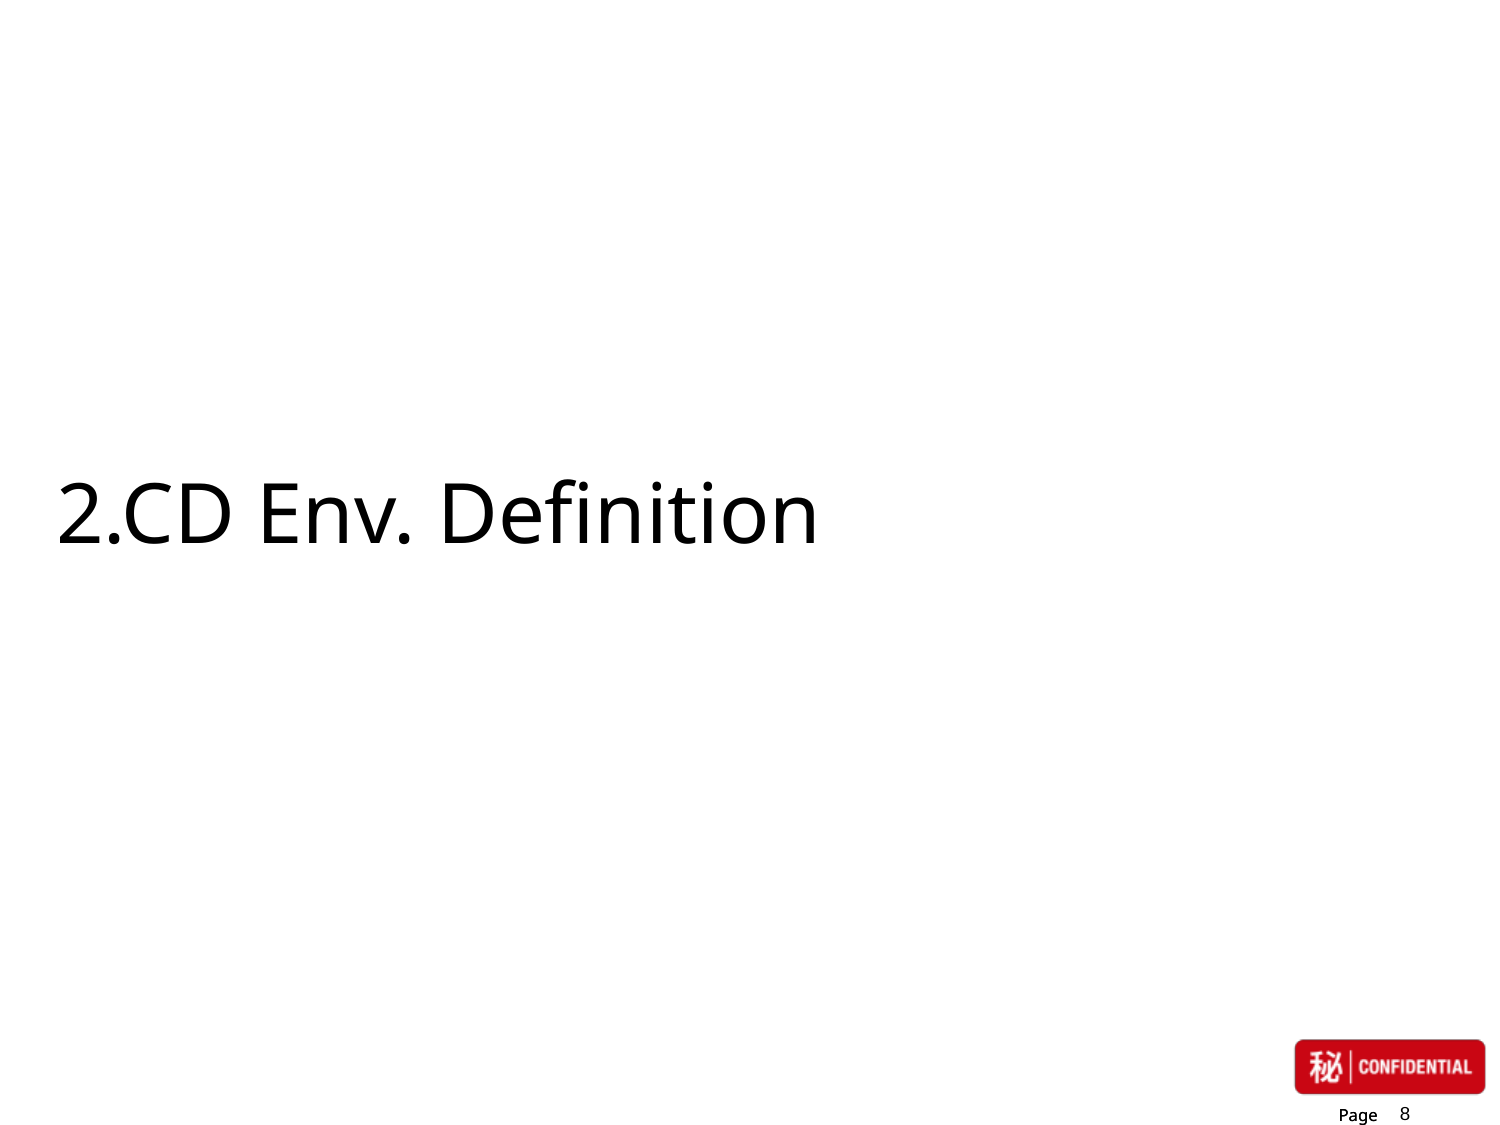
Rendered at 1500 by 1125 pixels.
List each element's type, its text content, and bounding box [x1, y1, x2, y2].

picture [1281, 1035, 1500, 1100]
text_box 2.CD Env. Definition [41, 453, 1447, 568]
